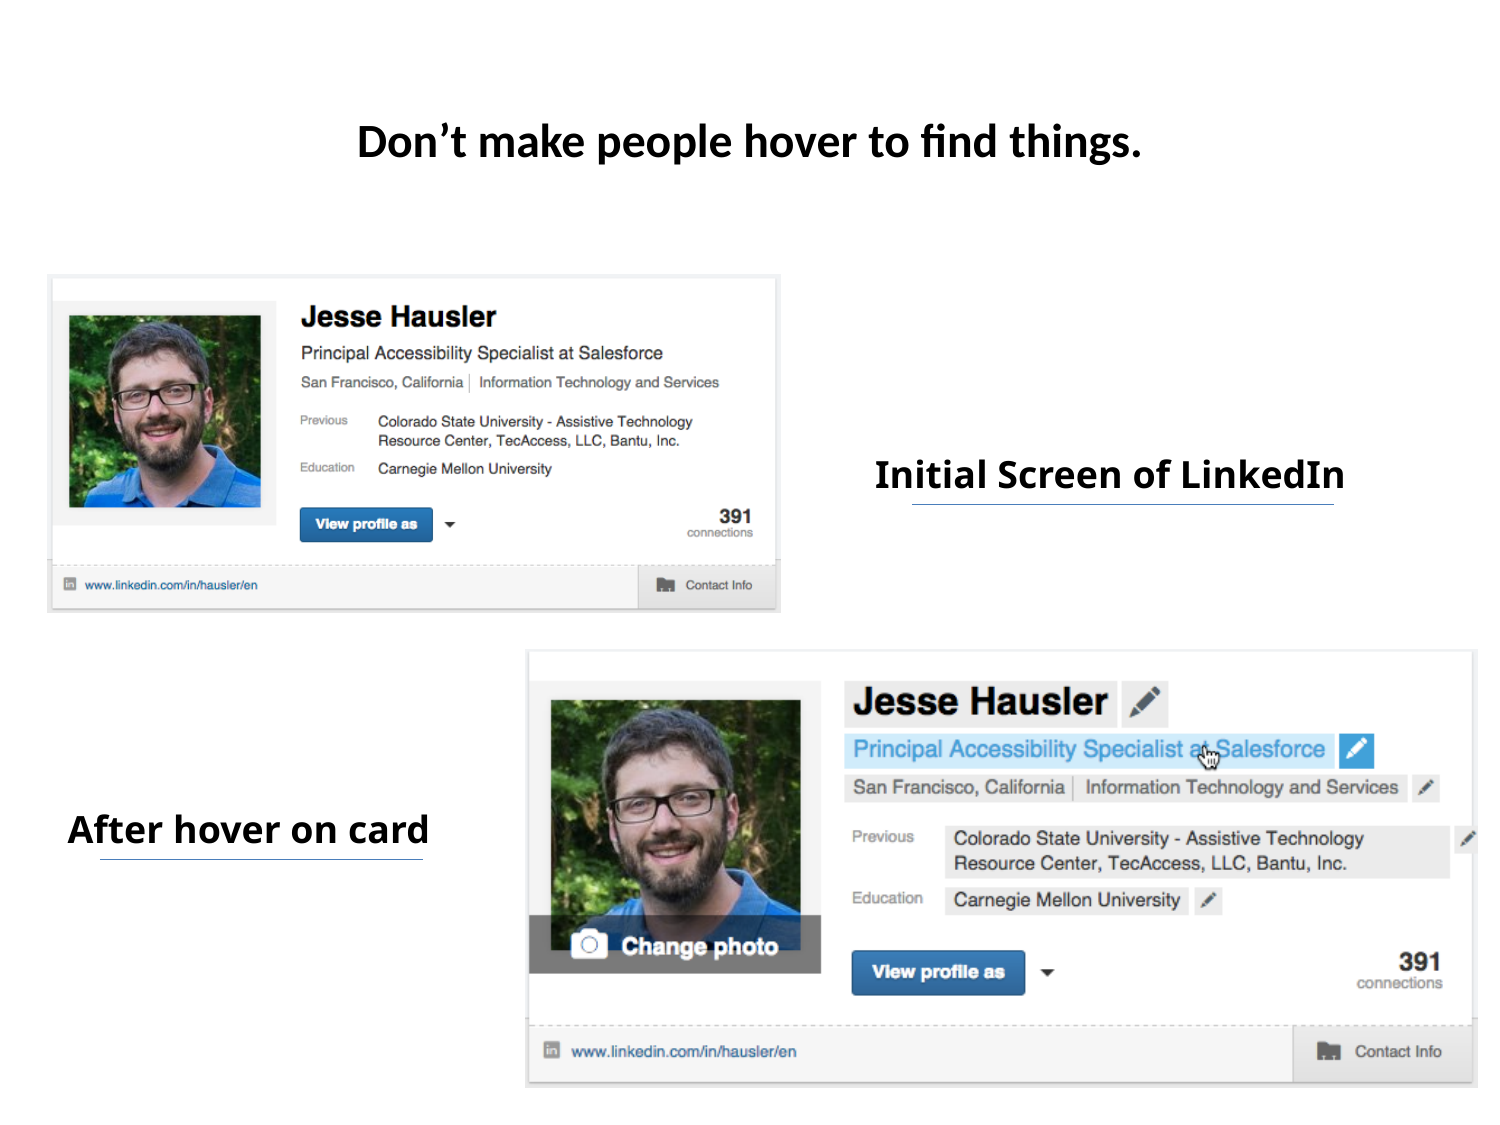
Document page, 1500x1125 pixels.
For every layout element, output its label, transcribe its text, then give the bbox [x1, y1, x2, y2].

text_box After hover on card [52, 798, 446, 859]
picture [524, 649, 1478, 1088]
title Don’t make people hover to find things. [75, 45, 1425, 233]
text_box Initial Screen of LinkedIn [860, 443, 1362, 504]
picture [47, 274, 781, 613]
